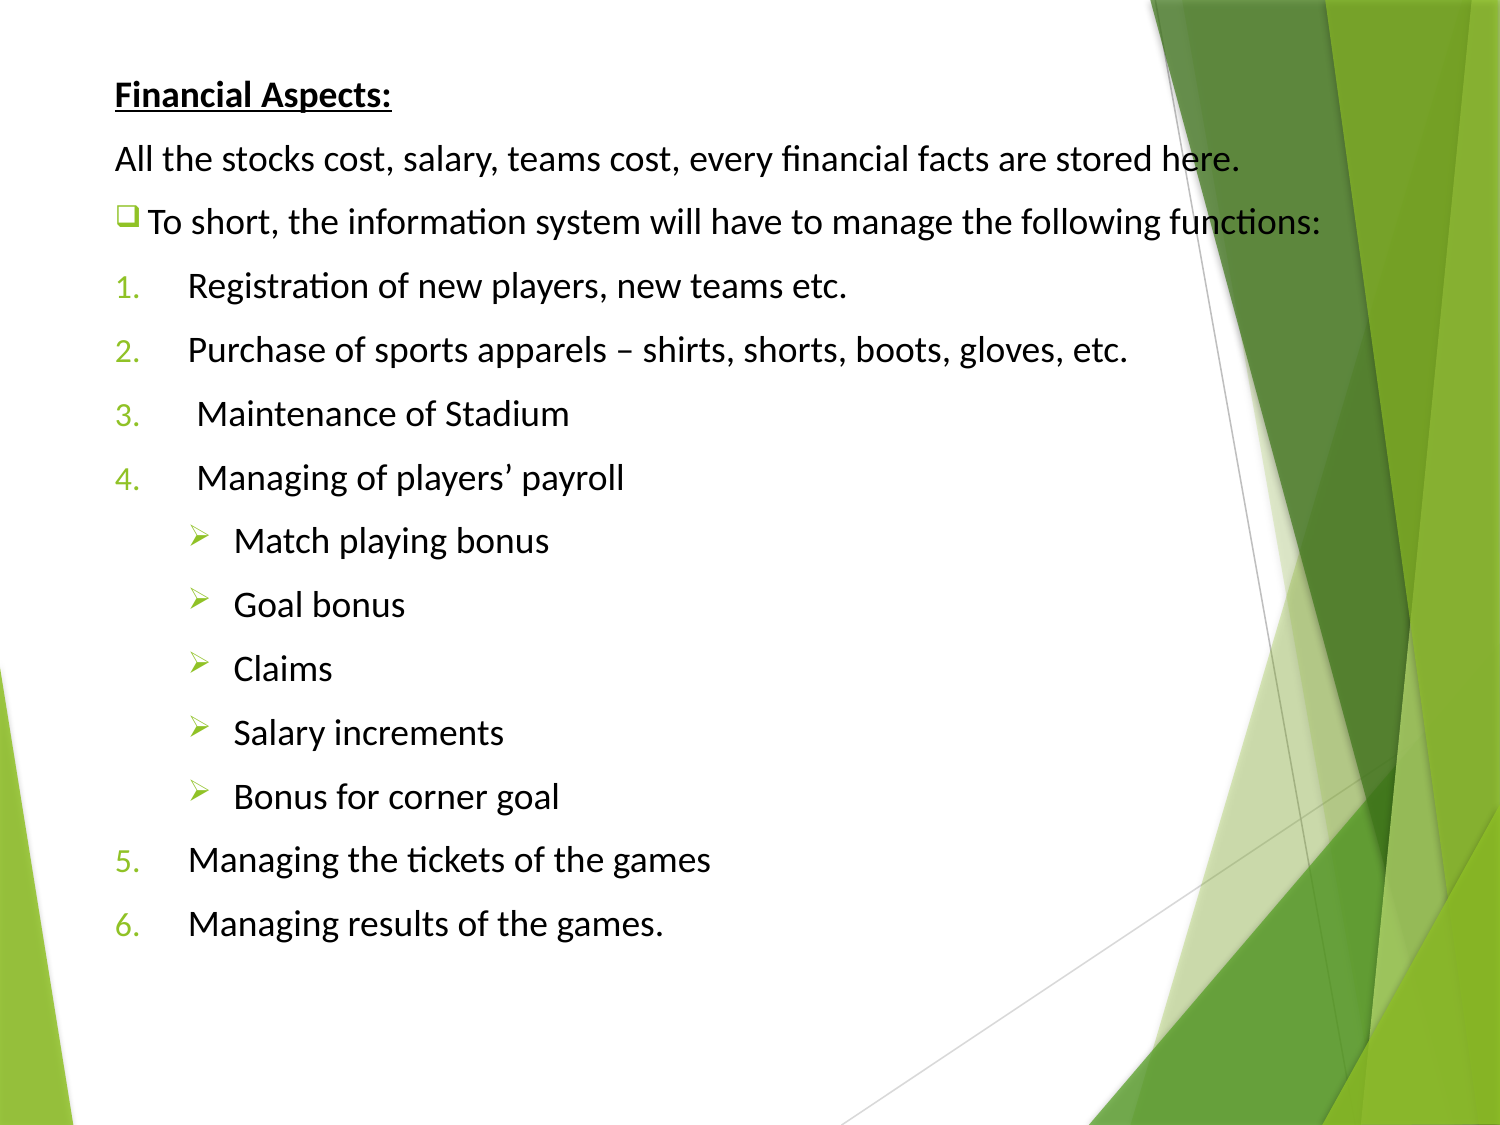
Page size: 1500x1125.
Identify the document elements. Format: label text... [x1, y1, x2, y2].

list Financial Aspects: All the stocks cost, salary, teams cost, every financial facts are stored here. To short, the information system will have to manage the following functions: Registration of new players, new teams etc. Purchase of sports apparels – shirts, shorts, boots, gloves, etc. Maintenance of Stadium Managing of players’ payroll Match playing bonus Goal bonus Claims Salary increments Bonus for corner goal Managing the tickets of the games Managing results of the games. [99, 62, 1350, 991]
